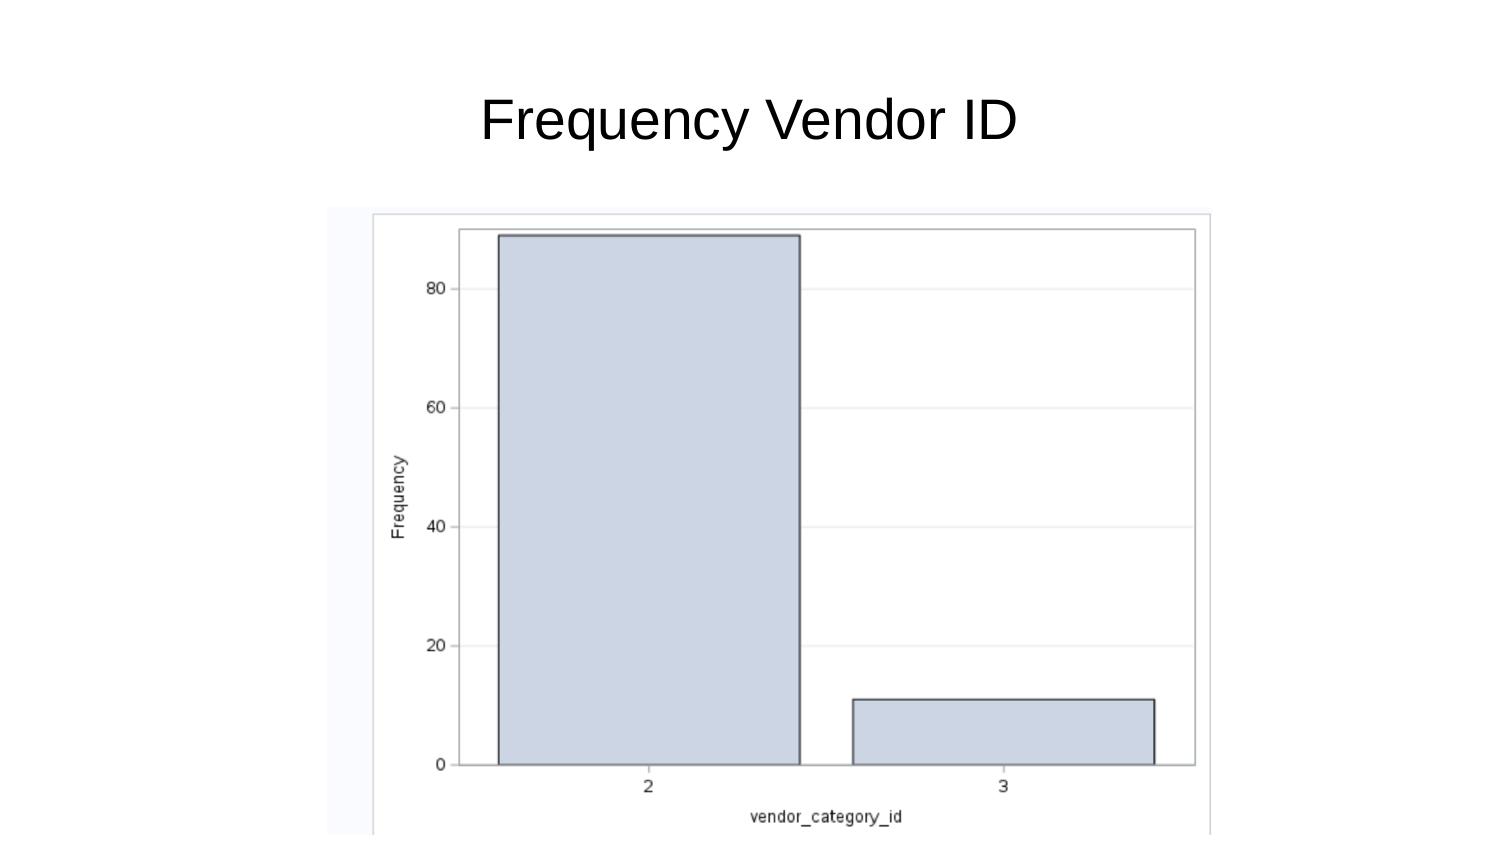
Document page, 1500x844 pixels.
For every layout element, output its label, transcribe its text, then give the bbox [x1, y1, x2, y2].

title Frequency Vendor ID [51, 72, 1449, 167]
picture [326, 207, 1213, 835]
